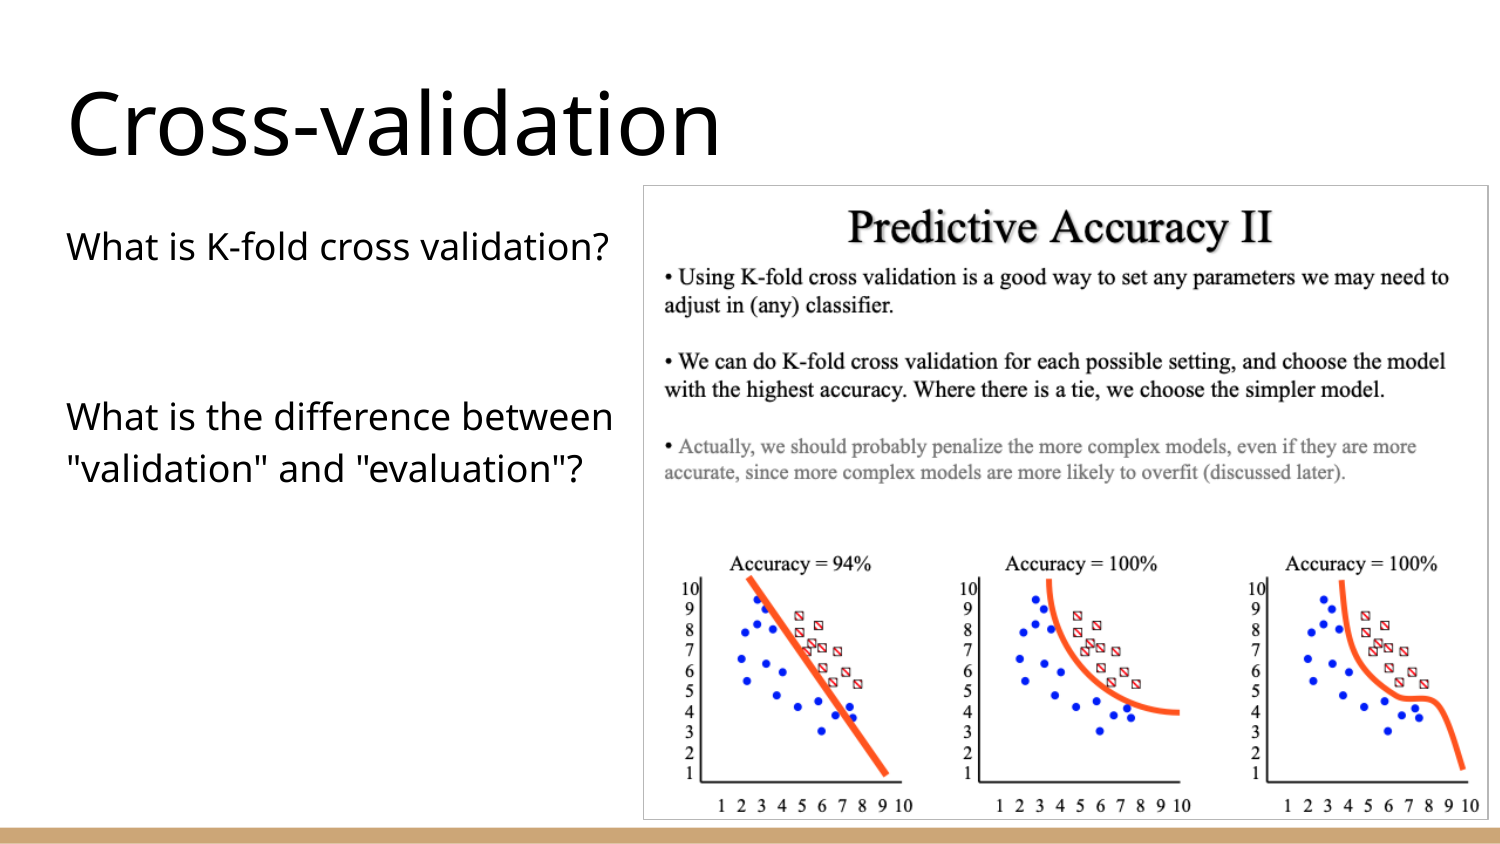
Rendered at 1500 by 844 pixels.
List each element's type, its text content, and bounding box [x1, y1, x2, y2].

picture [644, 186, 1488, 819]
title Cross-validation [51, 51, 1449, 189]
list What is K-fold cross validation? What is the difference between "validation" and "evaluation"? [51, 200, 639, 752]
